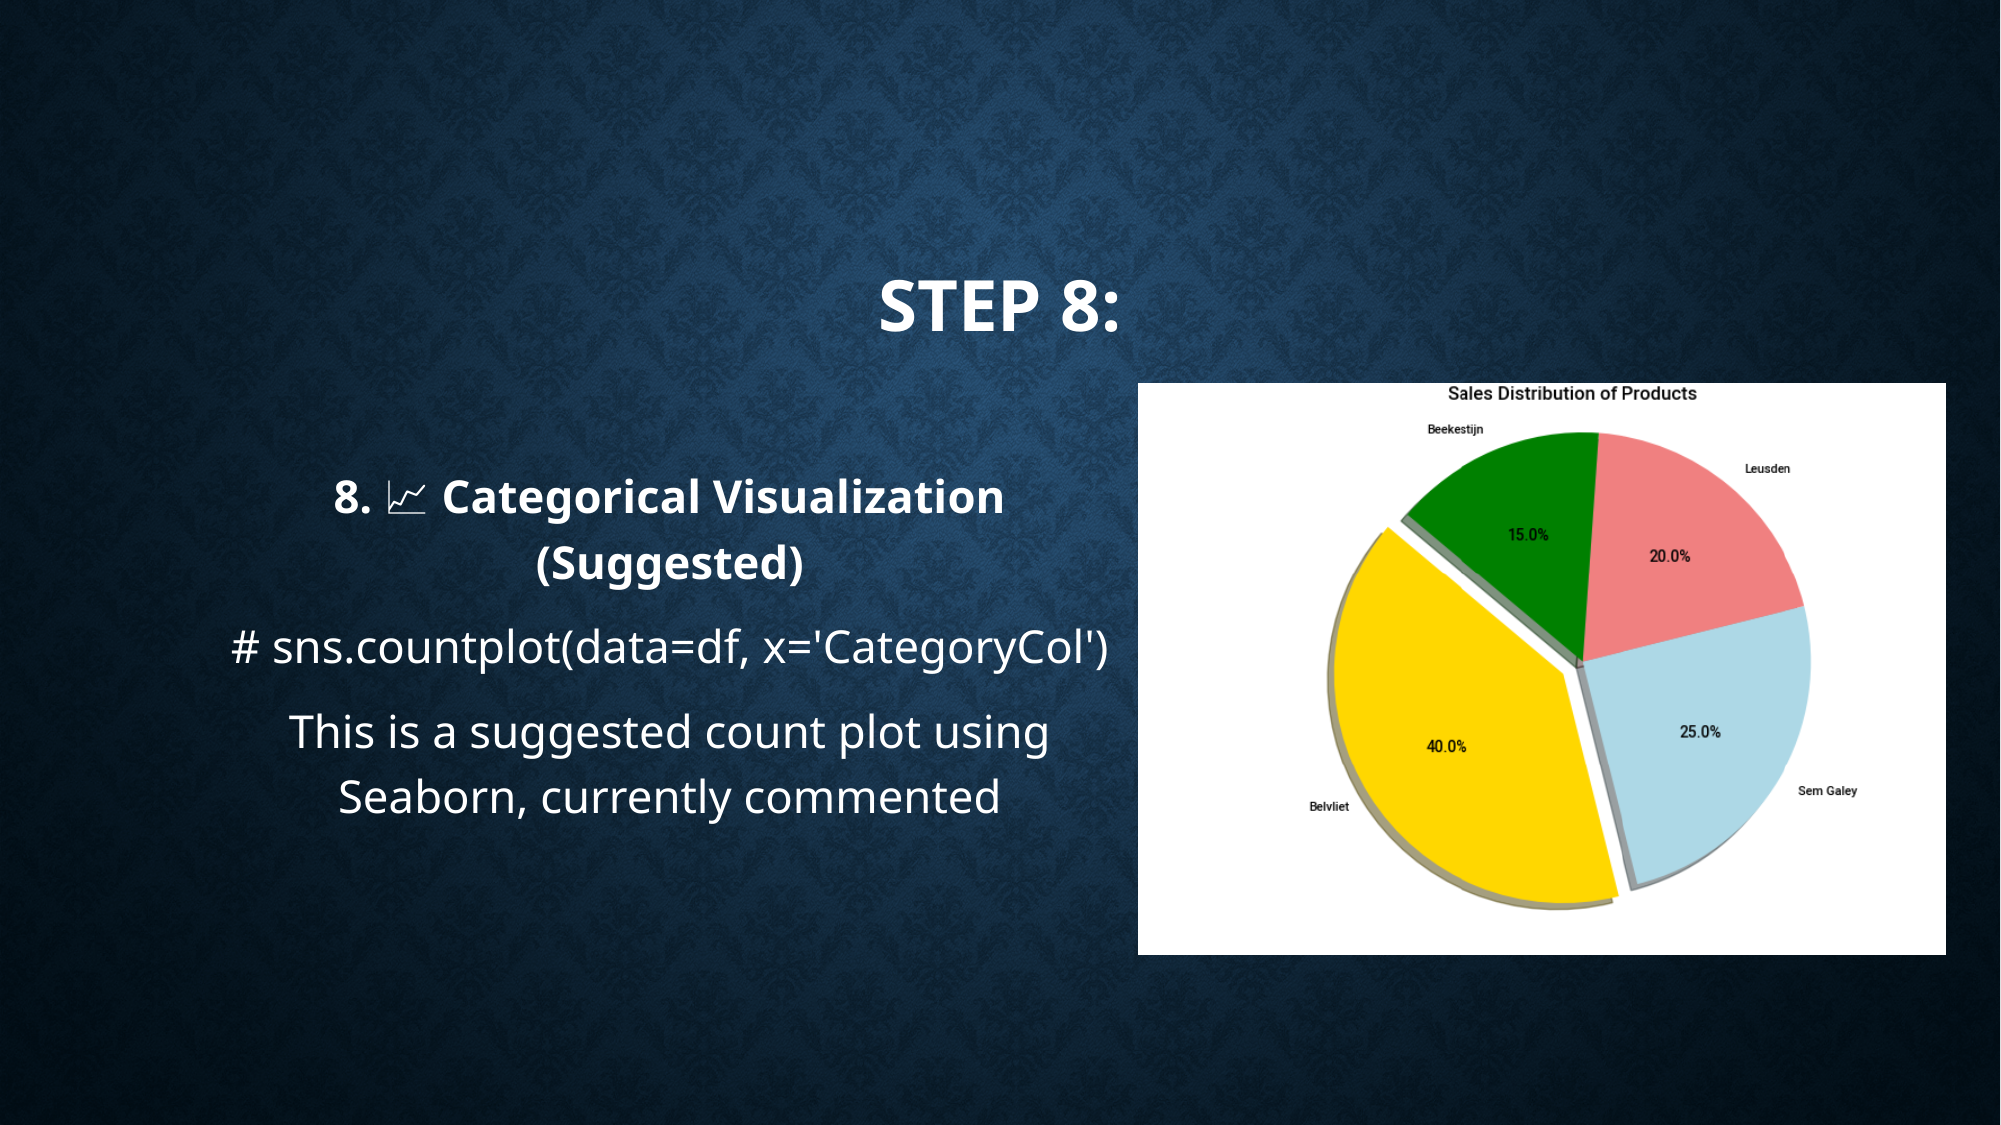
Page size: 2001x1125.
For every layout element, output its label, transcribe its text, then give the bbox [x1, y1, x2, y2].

title Step 8: [201, 107, 1799, 354]
list 8. 📈 Categorical Visualization (Suggested) # sns.countplot(data=df, x='CategoryCol') This is a suggested count plot using Seaborn, currently commented [201, 450, 1131, 837]
picture [1138, 383, 1946, 955]
